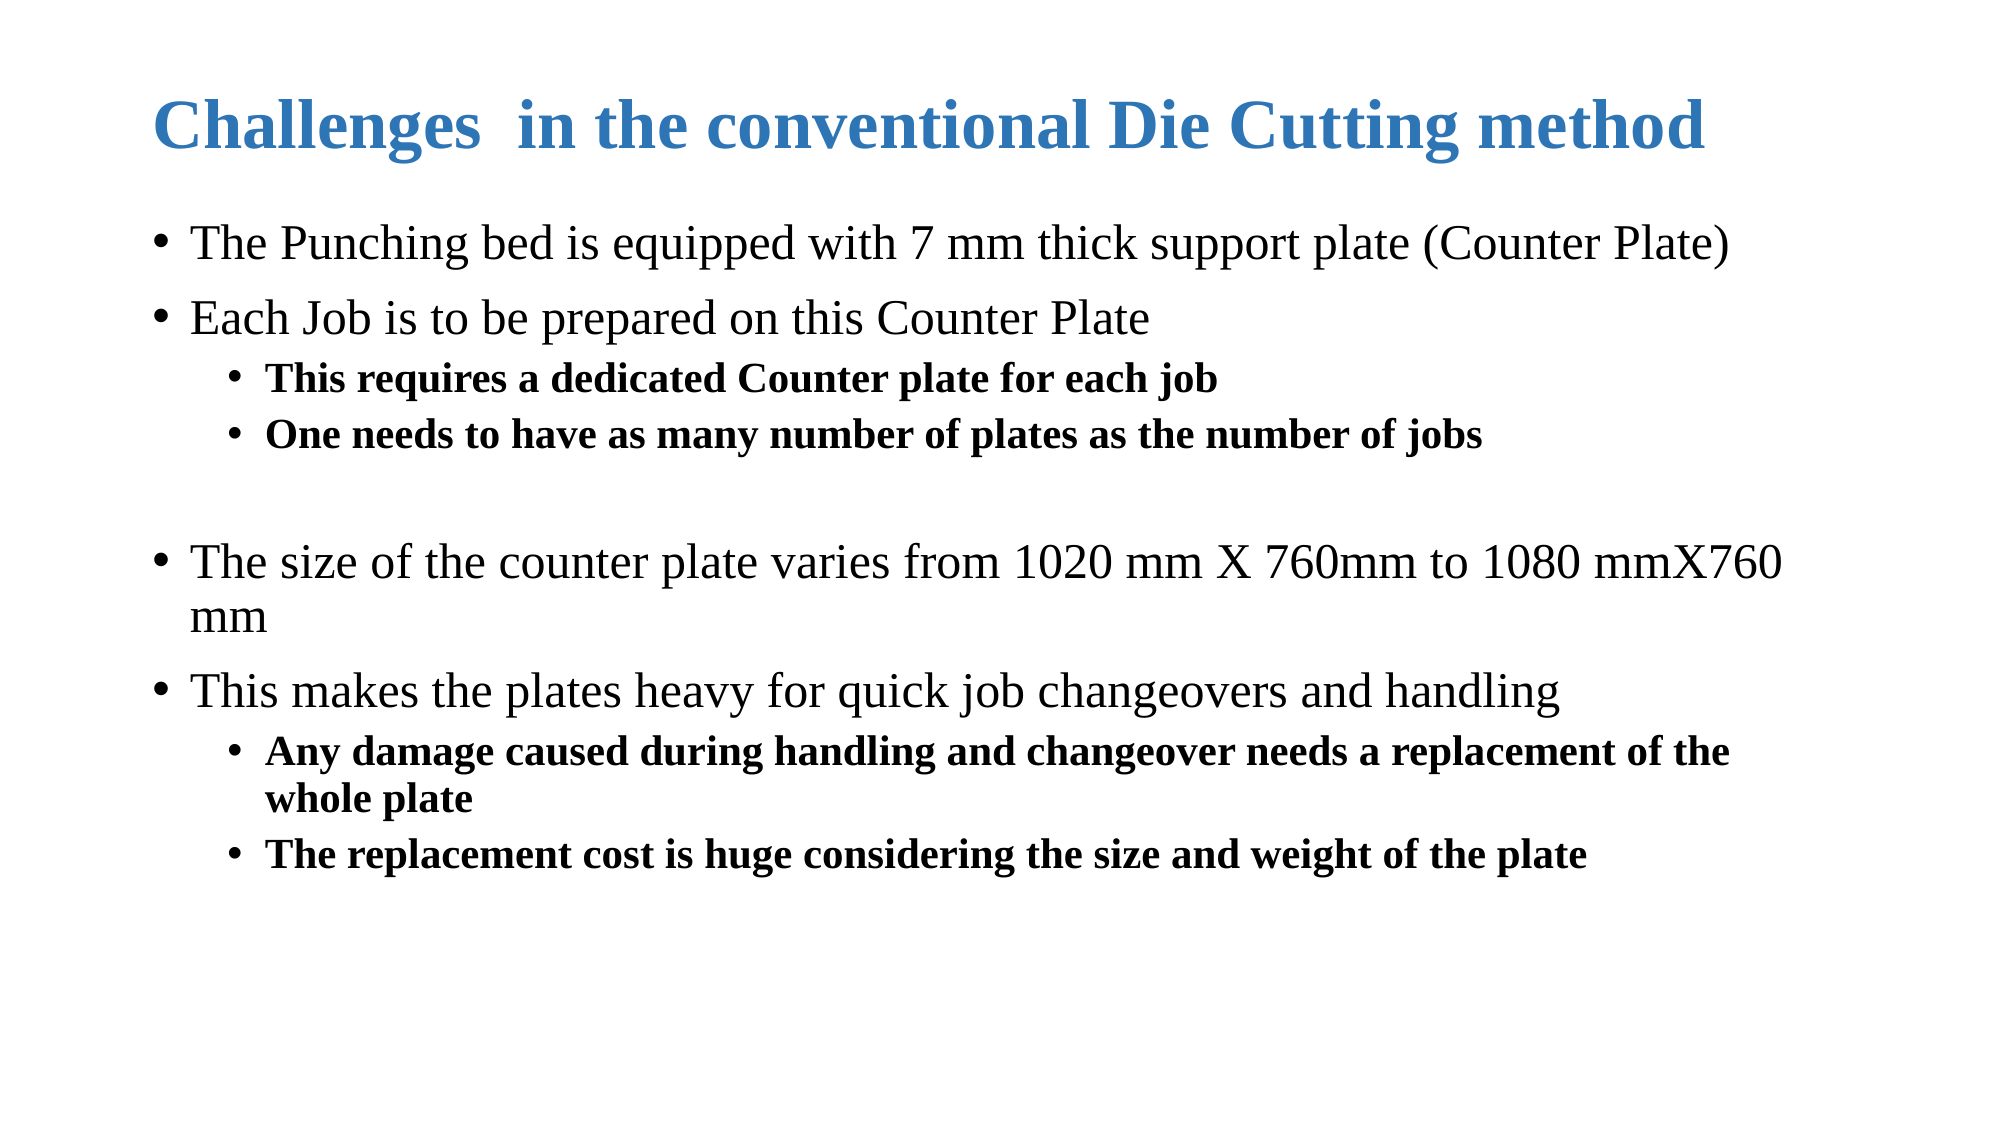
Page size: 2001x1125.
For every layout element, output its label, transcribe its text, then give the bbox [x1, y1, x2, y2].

list The Punching bed is equipped with 7 mm thick support plate (Counter Plate) Each Job is to be prepared on this Counter Plate This requires a dedicated Counter plate for each job One needs to have as many number of plates as the number of jobs The size of the counter plate varies from 1020 mm X 760mm to 1080 mmX760 mm This makes the plates heavy for quick job changeovers and handling Any damage caused during handling and changeover needs a replacement of the whole plate The replacement cost is huge considering the size and weight of the plate [137, 208, 1863, 1014]
title Challenges in the conventional Die Cutting method [137, 58, 1725, 194]
